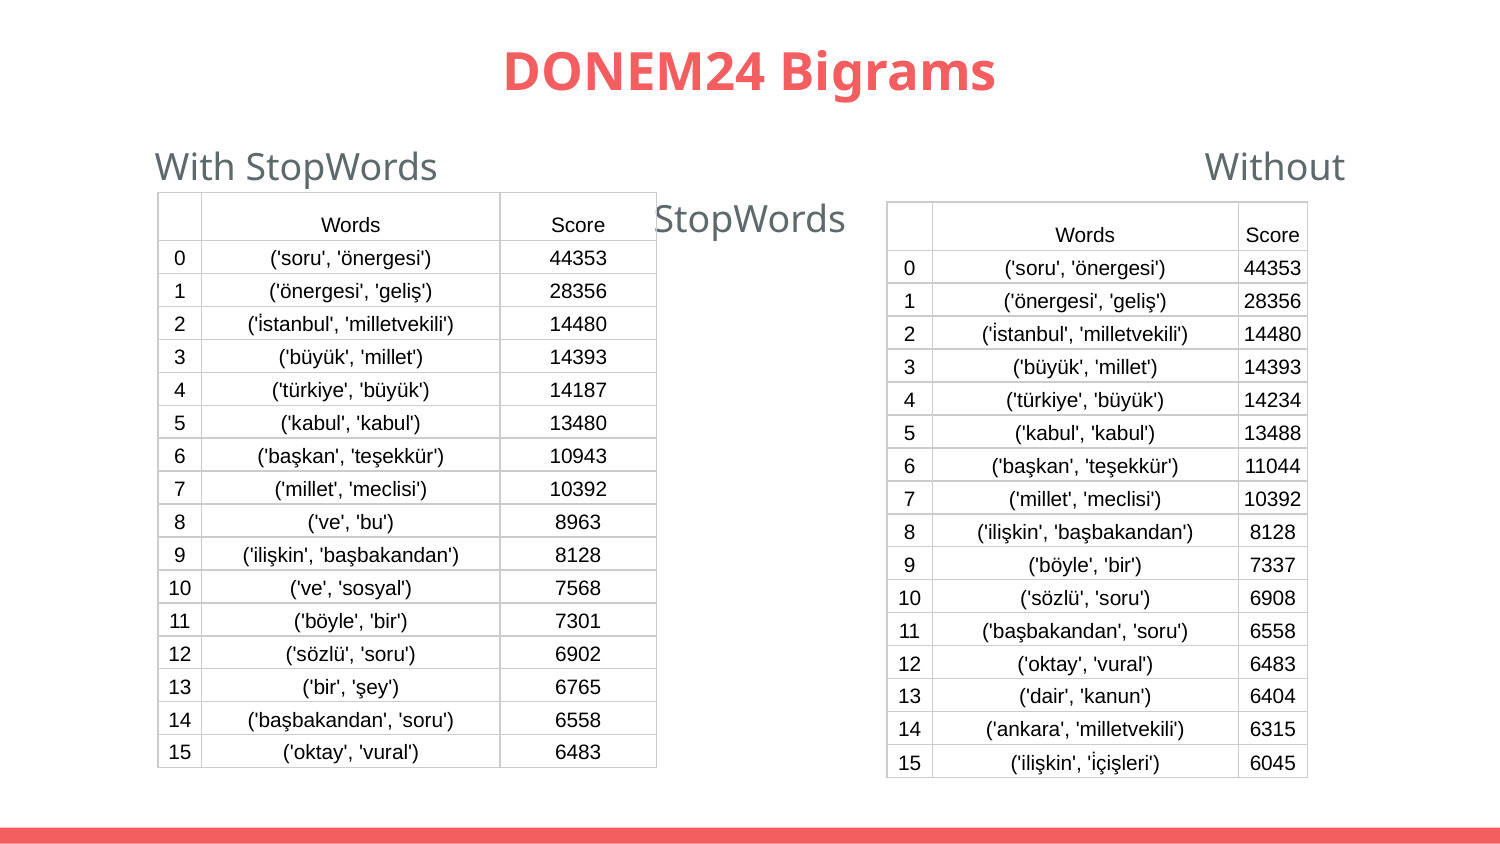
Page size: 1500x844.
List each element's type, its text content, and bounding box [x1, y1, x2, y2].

table_cell ('sözlü', 'soru') [202, 637, 499, 668]
table_cell 44353 [1239, 251, 1307, 282]
table_cell 8128 [1239, 515, 1307, 546]
table_cell 7337 [1239, 547, 1307, 579]
table_cell ('böyle', 'bir') [933, 547, 1238, 579]
table_cell 10392 [501, 472, 656, 503]
table_cell ('başbakandan', 'soru') [933, 613, 1238, 645]
table_cell 14 [159, 702, 201, 734]
table_cell 13488 [1239, 416, 1307, 447]
table_cell 8 [159, 505, 201, 536]
table_cell 8128 [501, 538, 656, 569]
table_cell 12 [159, 637, 201, 668]
table_cell ('sözlü', 'soru') [933, 580, 1238, 612]
table_cell ('ilişkin', 'başbakandan') [933, 515, 1238, 546]
table_cell 6483 [501, 735, 656, 767]
table_cell 6558 [501, 702, 656, 734]
table_cell 6902 [501, 637, 656, 668]
table_cell 7301 [501, 604, 656, 635]
table_cell ('oktay', 'vural') [202, 735, 499, 767]
table_cell 6045 [1239, 745, 1307, 777]
table_cell 28356 [501, 274, 656, 306]
table_cell 44353 [501, 241, 656, 273]
table_cell ('ve', 'bu') [202, 505, 499, 536]
table_cell 6765 [501, 669, 656, 701]
table_header [888, 203, 932, 250]
table_cell 11044 [1239, 449, 1307, 480]
table_cell 13 [888, 679, 932, 711]
table_cell 6315 [1239, 712, 1307, 744]
table_cell ('millet', 'meclisi') [933, 482, 1238, 513]
table_header Words [202, 193, 499, 240]
table_cell 7 [888, 482, 932, 513]
table_cell ('ve', 'sosyal') [202, 571, 499, 602]
table_cell ('önergesi', 'geliş') [202, 274, 499, 306]
table_cell ('büyük', 'millet') [933, 350, 1238, 381]
table_cell 13 [159, 669, 201, 701]
table_cell 6908 [1239, 580, 1307, 612]
table_cell ('i̇stanbul', 'milletvekili') [933, 317, 1238, 348]
table_cell 1 [159, 274, 201, 306]
table_cell 11 [888, 613, 932, 645]
table_cell 6 [888, 449, 932, 480]
table_header Words [933, 203, 1238, 250]
table_cell 13480 [501, 406, 656, 437]
table_cell ('i̇stanbul', 'milletvekili') [202, 307, 499, 339]
table_cell 5 [159, 406, 201, 437]
table_cell 10943 [501, 439, 656, 470]
table_cell ('kabul', 'kabul') [202, 406, 499, 437]
table_cell 7568 [501, 571, 656, 602]
table_cell ('millet', 'meclisi') [202, 472, 499, 503]
table_cell ('başkan', 'teşekkür') [933, 449, 1238, 480]
table_header Score [501, 193, 656, 240]
table_cell ('ilişkin', 'i̇çişleri') [933, 745, 1238, 777]
table_cell 1 [888, 284, 932, 315]
table_cell 2 [888, 317, 932, 348]
table_cell 4 [888, 383, 932, 414]
list With StopWords Without StopWords [51, 121, 1449, 202]
table_cell 14393 [501, 340, 656, 372]
table_cell ('bir', 'şey') [202, 669, 499, 701]
table_cell 12 [888, 646, 932, 678]
table_cell ('soru', 'önergesi') [933, 251, 1238, 282]
table_cell ('kabul', 'kabul') [933, 416, 1238, 447]
table_cell 10392 [1239, 482, 1307, 513]
table_cell 3 [888, 350, 932, 381]
table_cell 6558 [1239, 613, 1307, 645]
table_cell 9 [159, 538, 201, 569]
table_cell 8963 [501, 505, 656, 536]
title DONEM24 Bigrams [51, 18, 1449, 121]
table_cell ('ilişkin', 'başbakandan') [202, 538, 499, 569]
table_cell ('büyük', 'millet') [202, 340, 499, 372]
table_cell ('türkiye', 'büyük') [202, 373, 499, 405]
table_cell 9 [888, 547, 932, 579]
table_cell 10 [159, 571, 201, 602]
table_cell ('türkiye', 'büyük') [933, 383, 1238, 414]
table_cell ('başbakandan', 'soru') [202, 702, 499, 734]
table_cell 2 [159, 307, 201, 339]
table_cell 15 [159, 735, 201, 767]
table_cell 14480 [501, 307, 656, 339]
table_cell ('soru', 'önergesi') [202, 241, 499, 273]
table_cell 6483 [1239, 646, 1307, 678]
table_cell 6404 [1239, 679, 1307, 711]
table_cell 6 [159, 439, 201, 470]
table_cell 0 [159, 241, 201, 273]
table_cell 14 [888, 712, 932, 744]
table_header Score [1239, 203, 1307, 250]
table_cell ('önergesi', 'geliş') [933, 284, 1238, 315]
table_cell 0 [888, 251, 932, 282]
table_cell 8 [888, 515, 932, 546]
table_cell 14480 [1239, 317, 1307, 348]
table_cell ('oktay', 'vural') [933, 646, 1238, 678]
table_cell 14187 [501, 373, 656, 405]
table_cell 10 [888, 580, 932, 612]
table_cell ('başkan', 'teşekkür') [202, 439, 499, 470]
table_cell 15 [888, 745, 932, 777]
table_cell 3 [159, 340, 201, 372]
table_cell 28356 [1239, 284, 1307, 315]
table_cell 4 [159, 373, 201, 405]
table_cell ('dair', 'kanun') [933, 679, 1238, 711]
table_cell 11 [159, 604, 201, 635]
table_cell 14393 [1239, 350, 1307, 381]
table_cell 7 [159, 472, 201, 503]
table_cell 14234 [1239, 383, 1307, 414]
table_cell ('ankara', 'milletvekili') [933, 712, 1238, 744]
table_header [159, 193, 201, 240]
table_cell ('böyle', 'bir') [202, 604, 499, 635]
table_cell 5 [888, 416, 932, 447]
